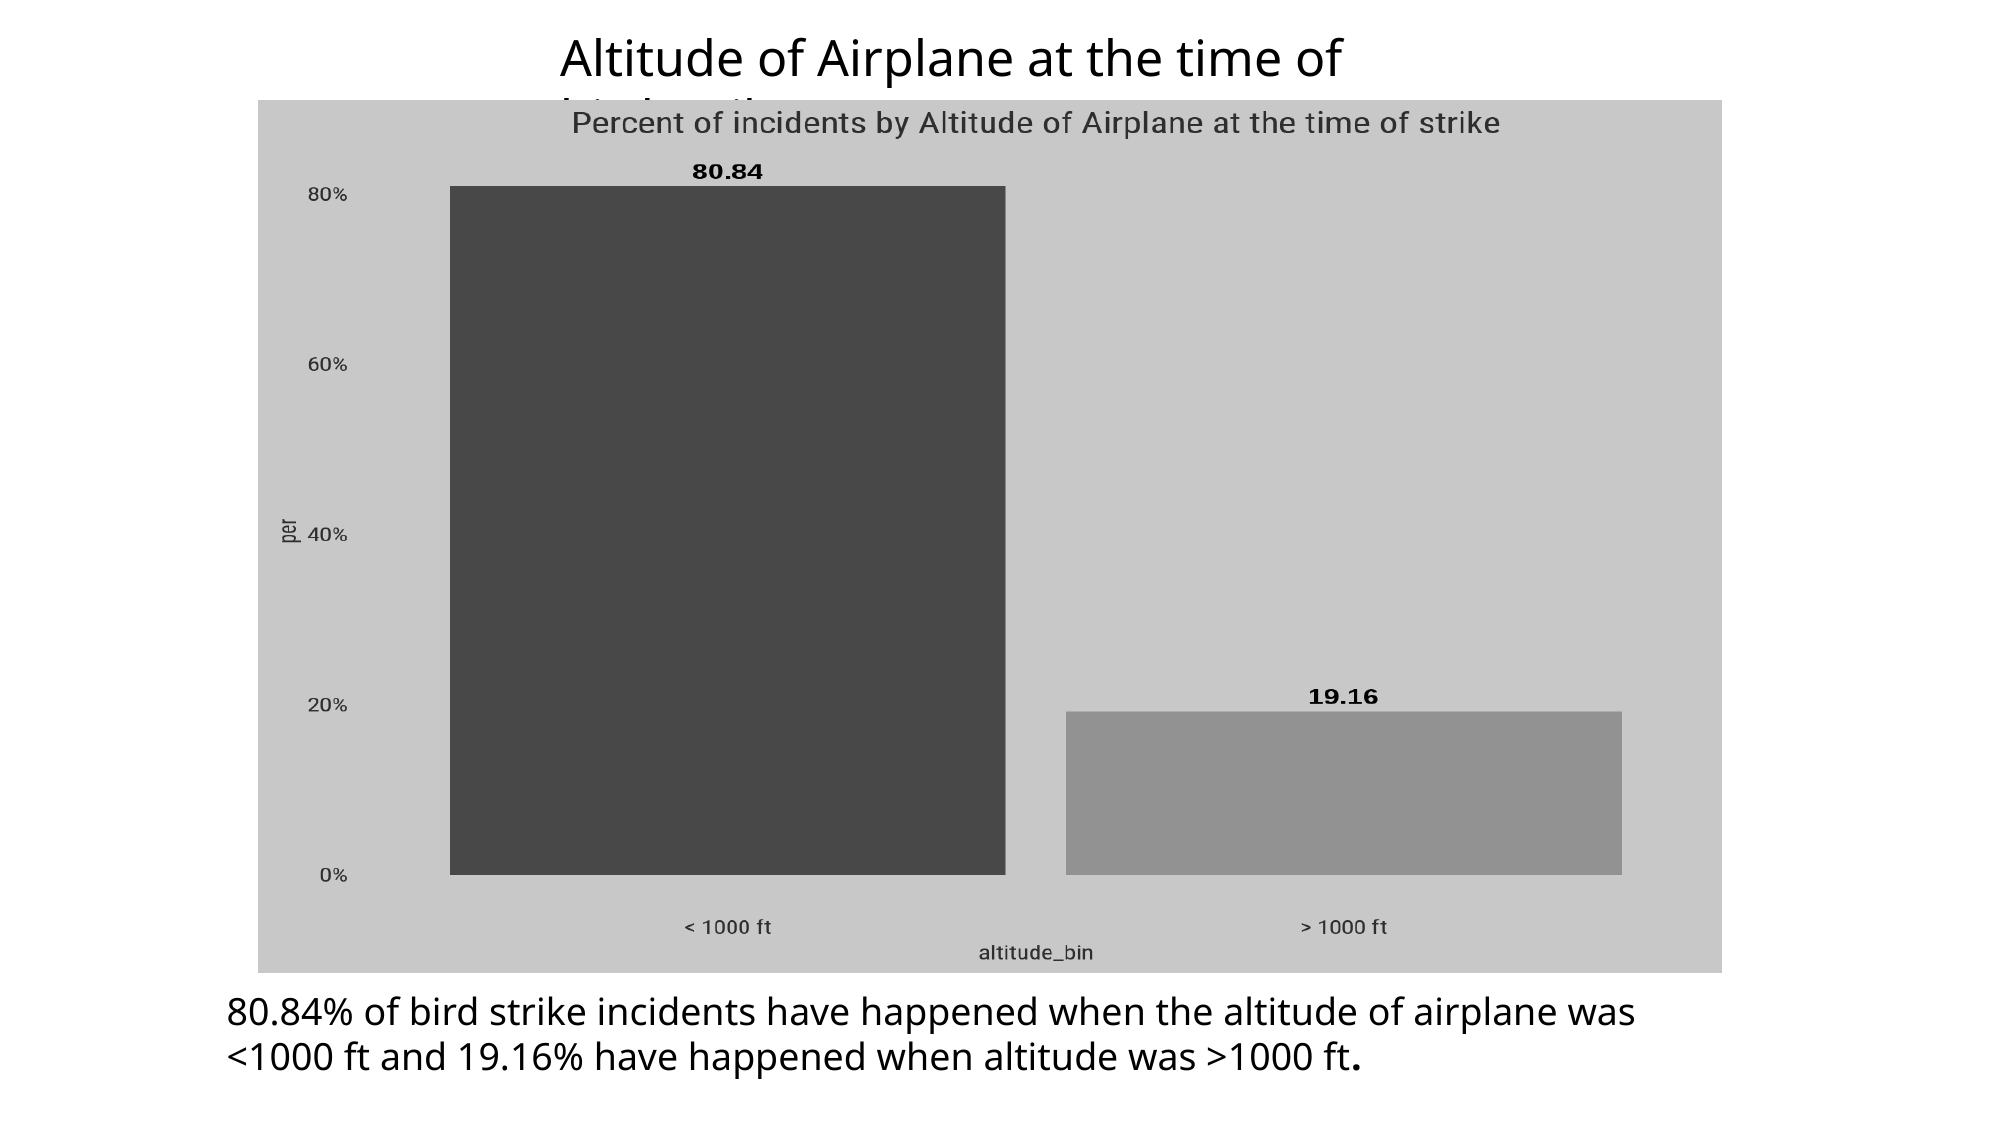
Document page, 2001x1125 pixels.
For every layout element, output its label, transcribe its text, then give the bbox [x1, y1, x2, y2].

picture [258, 100, 1722, 973]
text_box 80.84% of bird strike incidents have happened when the altitude of airplane was <1000 ft and 19.16% have happened when altitude was >1000 ft. [211, 980, 1768, 1086]
text_box Altitude of Airplane at the time of bird strike [545, 18, 1455, 100]
